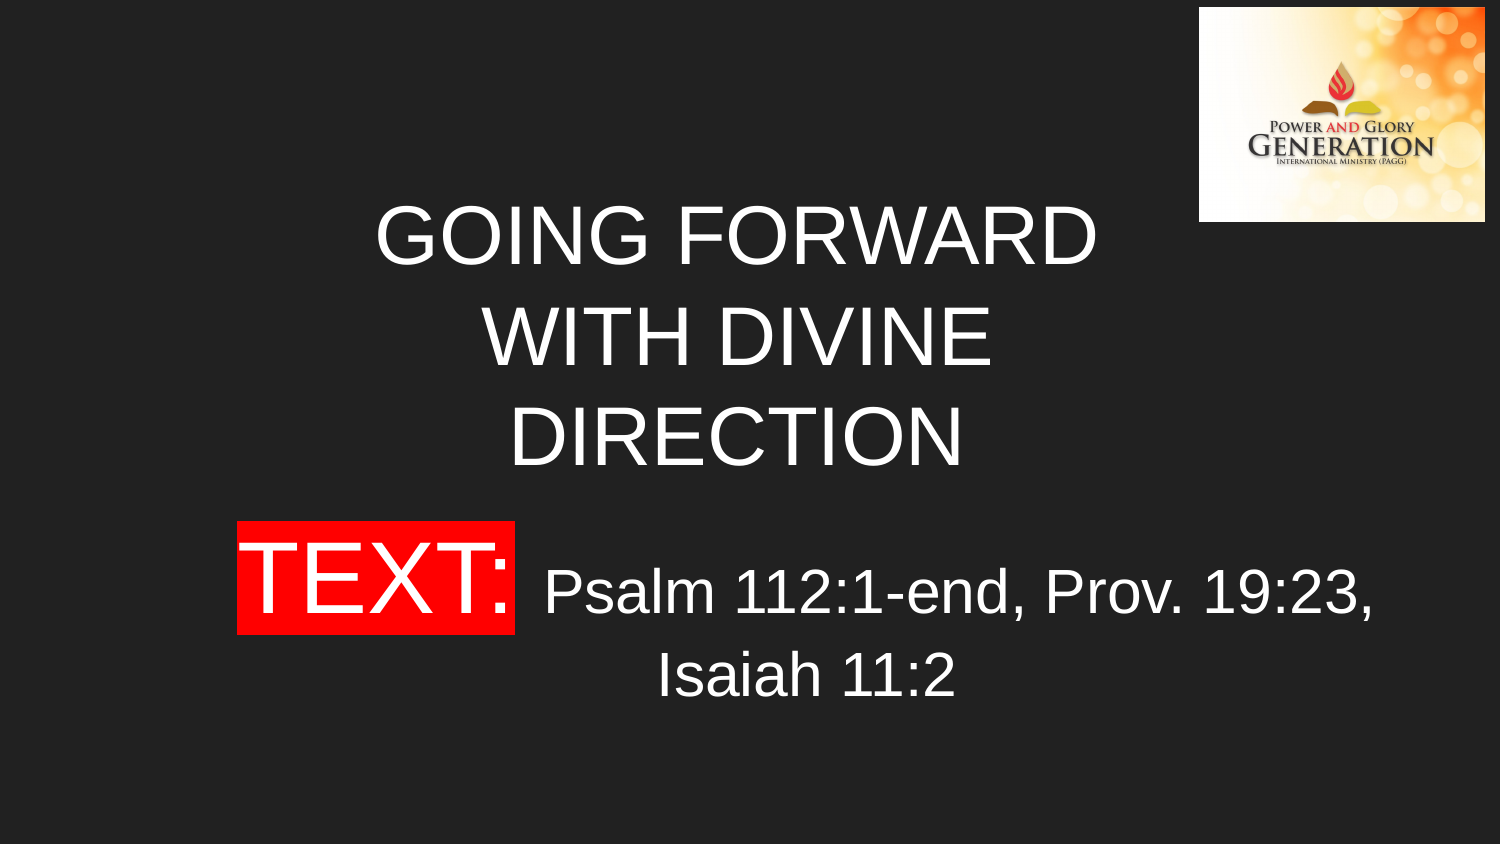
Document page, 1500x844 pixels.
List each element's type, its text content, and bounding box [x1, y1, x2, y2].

subtitle TEXT: Psalm 112:1-end, Prov. 19:23, Isaiah 11:2 [190, 496, 1424, 723]
picture [1198, 7, 1485, 222]
title GOING FORWARD WITH DIVINE DIRECTION [256, 243, 1219, 496]
